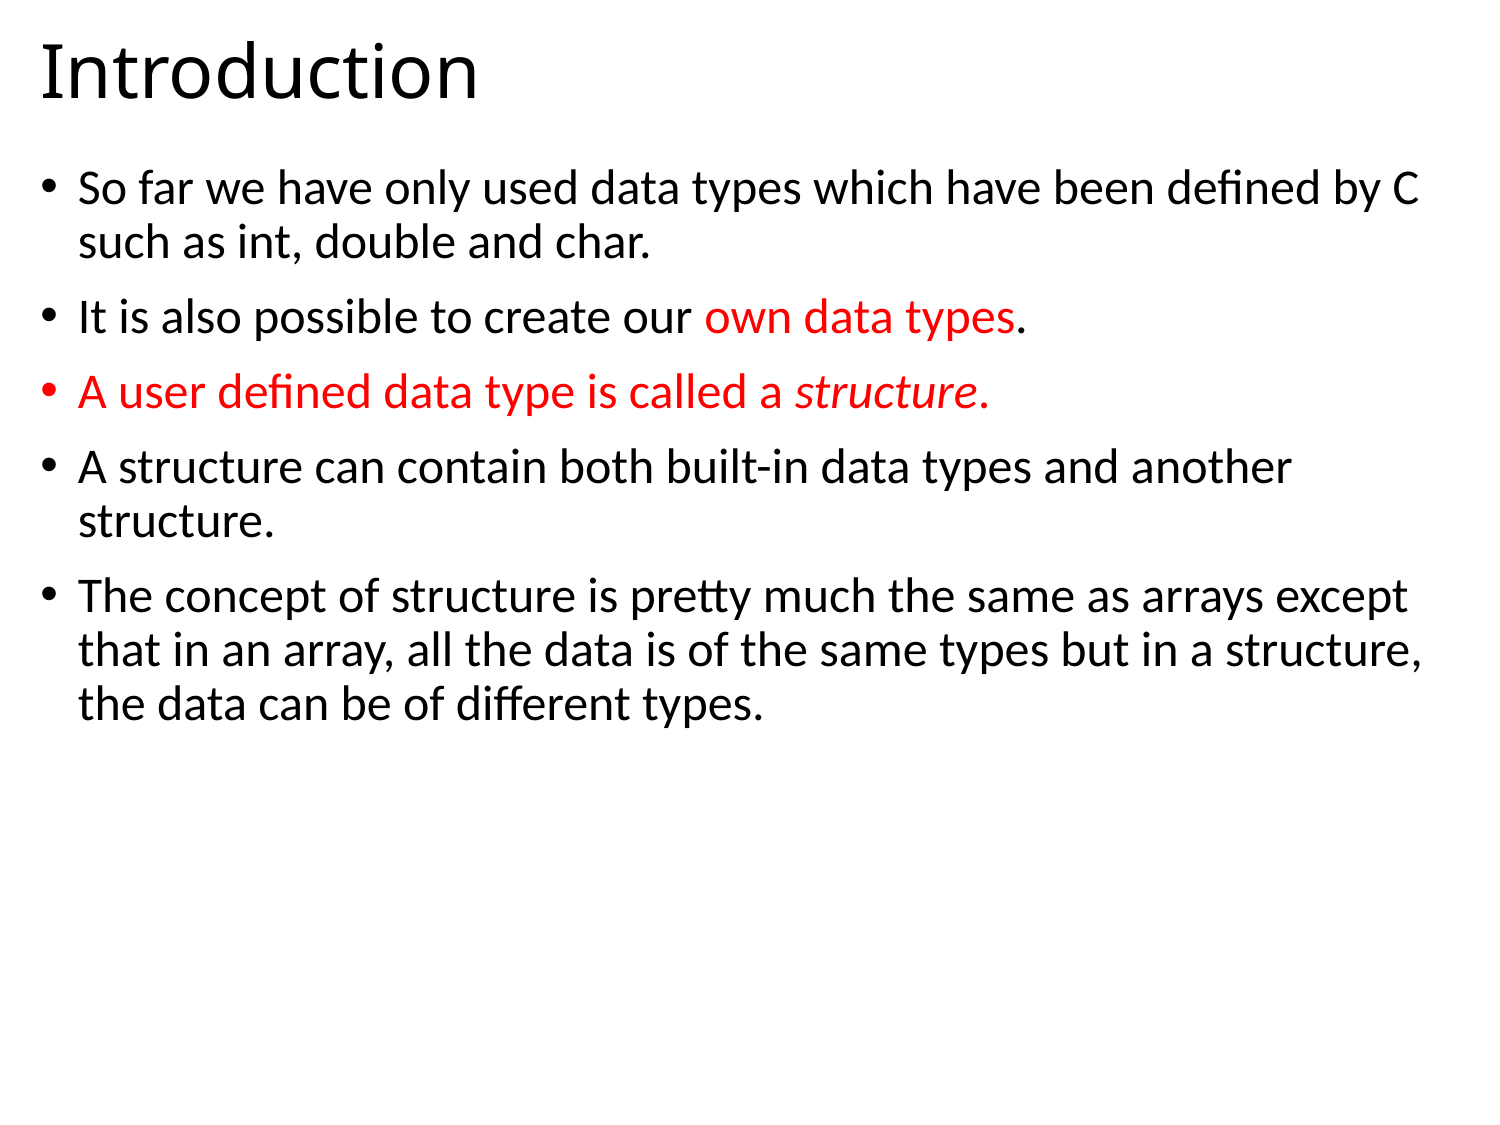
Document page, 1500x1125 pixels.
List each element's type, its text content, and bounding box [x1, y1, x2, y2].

title Introduction [25, 26, 1469, 138]
list So far we have only used data types which have been defined by C such as int, double and char. It is also possible to create our own data types. A user defined data type is called a structure. A structure can contain both built-in data types and another structure. The concept of structure is pretty much the same as arrays except that in an array, all the data is of the same types but in a structure, the data can be of different types. [25, 154, 1469, 1014]
